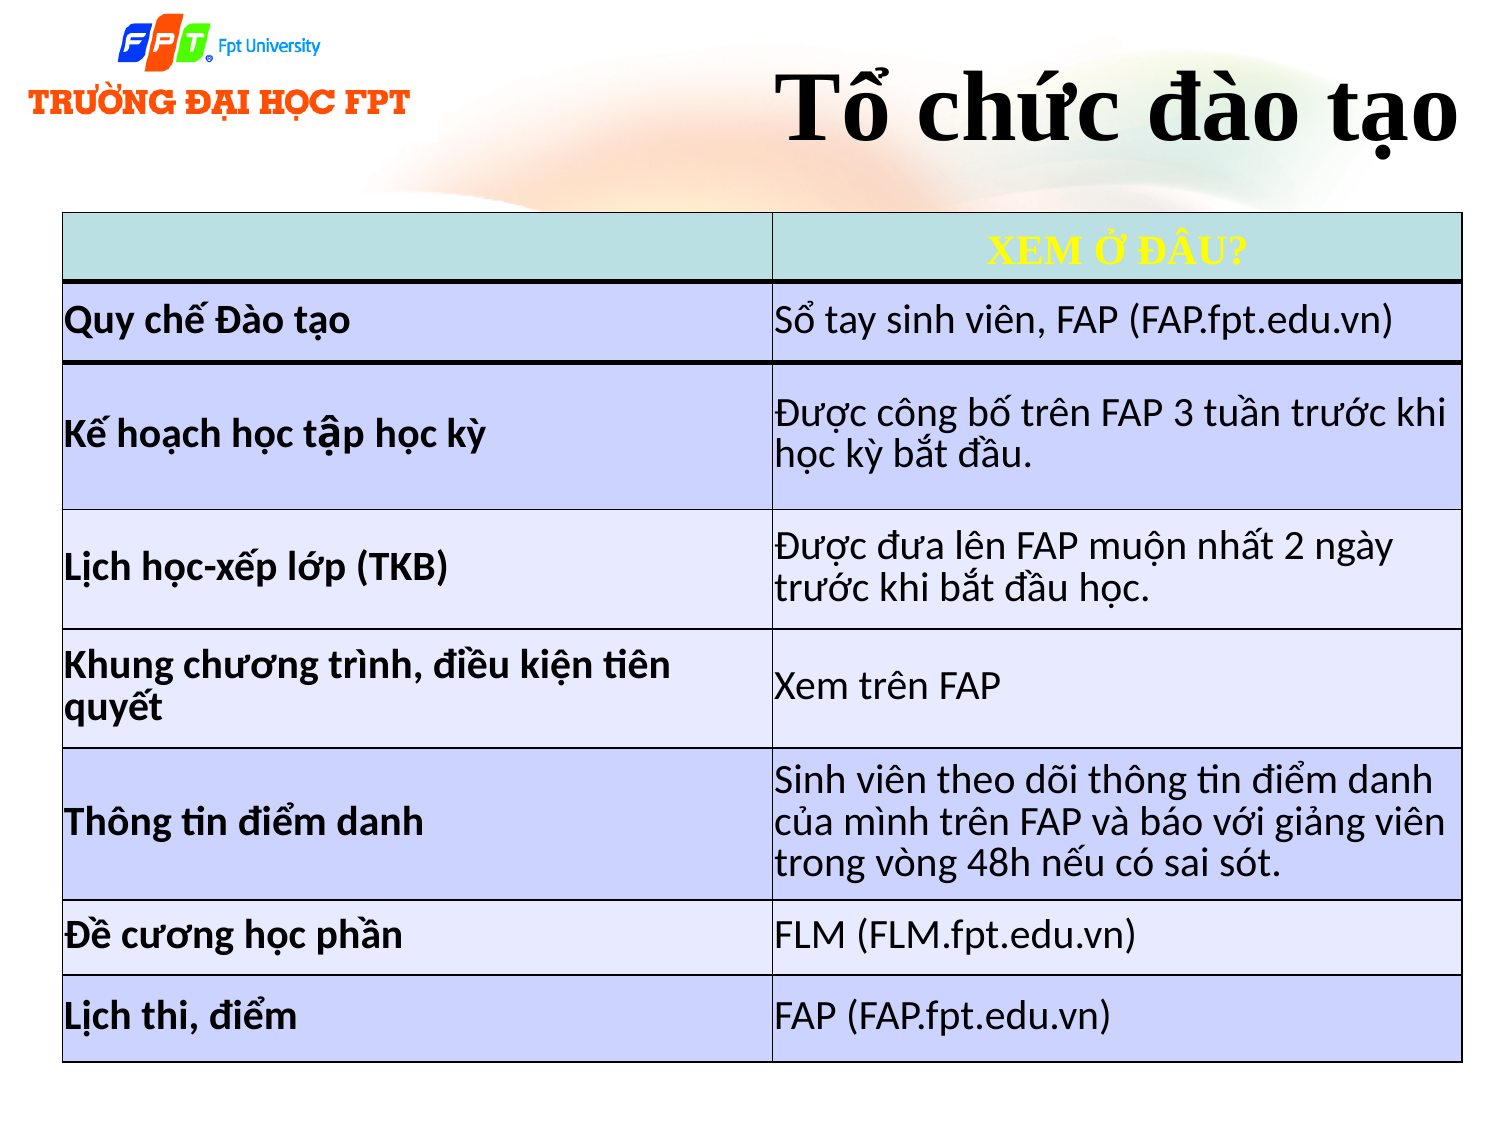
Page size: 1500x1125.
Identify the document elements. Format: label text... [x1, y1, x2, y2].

table_cell Được công bố trên FAP 3 tuần trước khi học kỳ bắt đầu. [773, 365, 1461, 509]
table_cell Lịch học-xếp lớp (TKB) [63, 510, 772, 628]
table_cell Lịch thi, điểm [63, 976, 772, 1061]
table_cell Sinh viên theo dõi thông tin điểm danh của mình trên FAP và báo với giảng viên trong vòng 48h nếu có sai sót. [773, 749, 1461, 899]
table_cell Quy chế Đào tạo [63, 284, 772, 360]
table_cell Xem trên FAP [773, 630, 1461, 747]
table_cell Kế hoạch học tập học kỳ [63, 365, 772, 509]
table_cell Đề cương học phần [63, 901, 772, 974]
table_header XEM Ở ĐÂU? [773, 213, 1461, 279]
table_cell Thông tin điểm danh [63, 749, 772, 899]
table_cell FAP (FAP.fpt.edu.vn) [773, 976, 1461, 1061]
table_cell FLM (FLM.fpt.edu.vn) [773, 901, 1461, 974]
table_cell Khung chương trình, điều kiện tiên quyết [63, 630, 772, 747]
picture [0, 0, 1397, 212]
table_header [63, 213, 772, 279]
table_cell Được đưa lên FAP muộn nhất 2 ngày trước khi bắt đầu học. [773, 510, 1461, 628]
title Tổ chức đào tạo [437, 24, 1476, 176]
table_cell Sổ tay sinh viên, FAP (FAP.fpt.edu.vn) [773, 284, 1461, 360]
